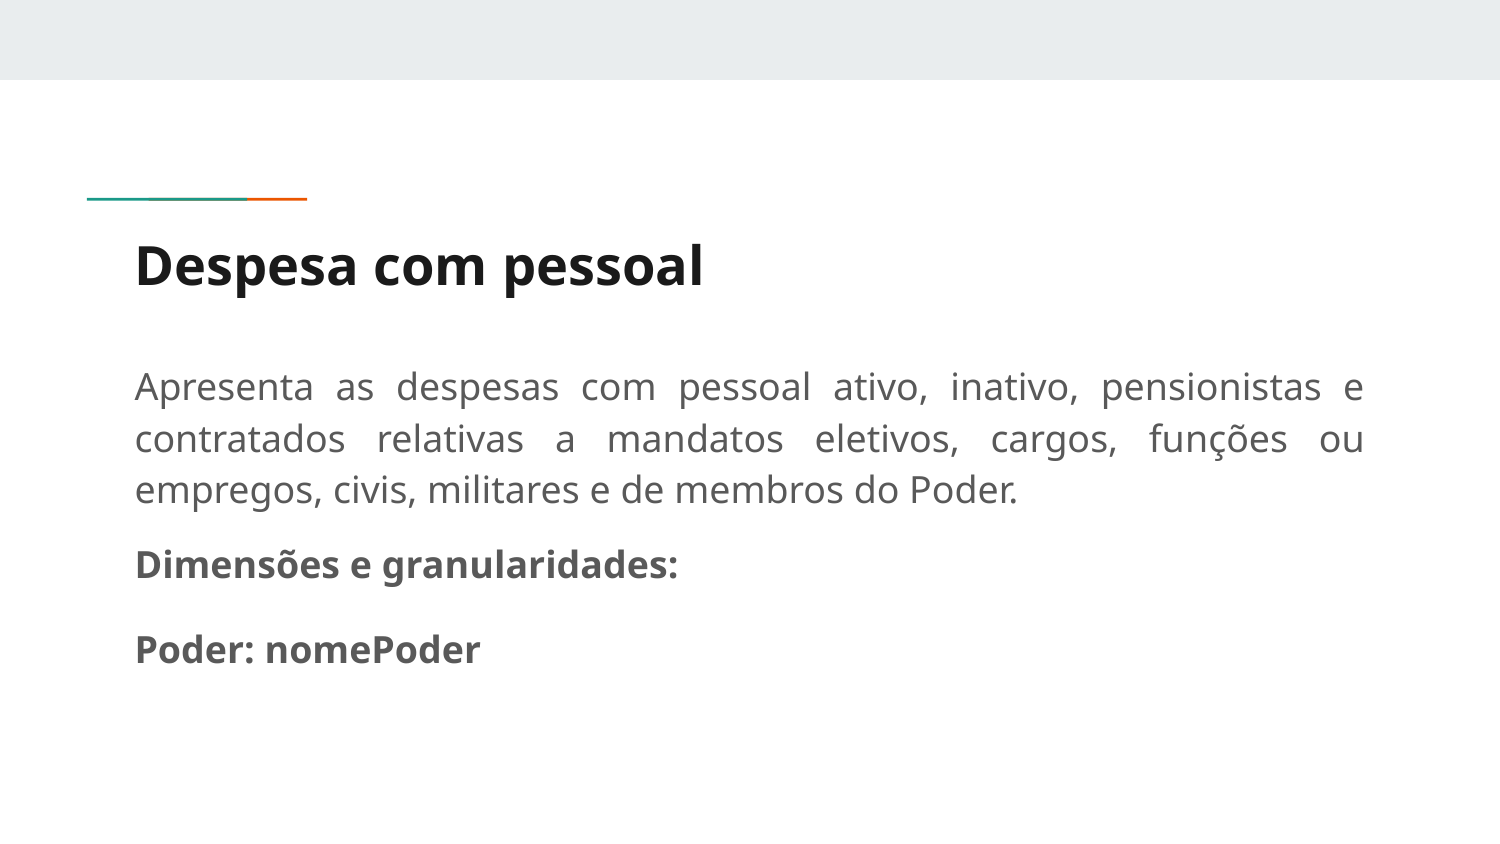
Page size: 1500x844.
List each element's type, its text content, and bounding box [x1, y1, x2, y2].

list Apresenta as despesas com pessoal ativo, inativo, pensionistas e contratados relativas a mandatos eletivos, cargos, funções ou empregos, civis, militares e de membros do Poder. [119, 341, 1381, 712]
list Dimensões e granularidades: Poder: nomePoder [119, 519, 731, 827]
title Despesa com pessoal [119, 216, 1381, 305]
